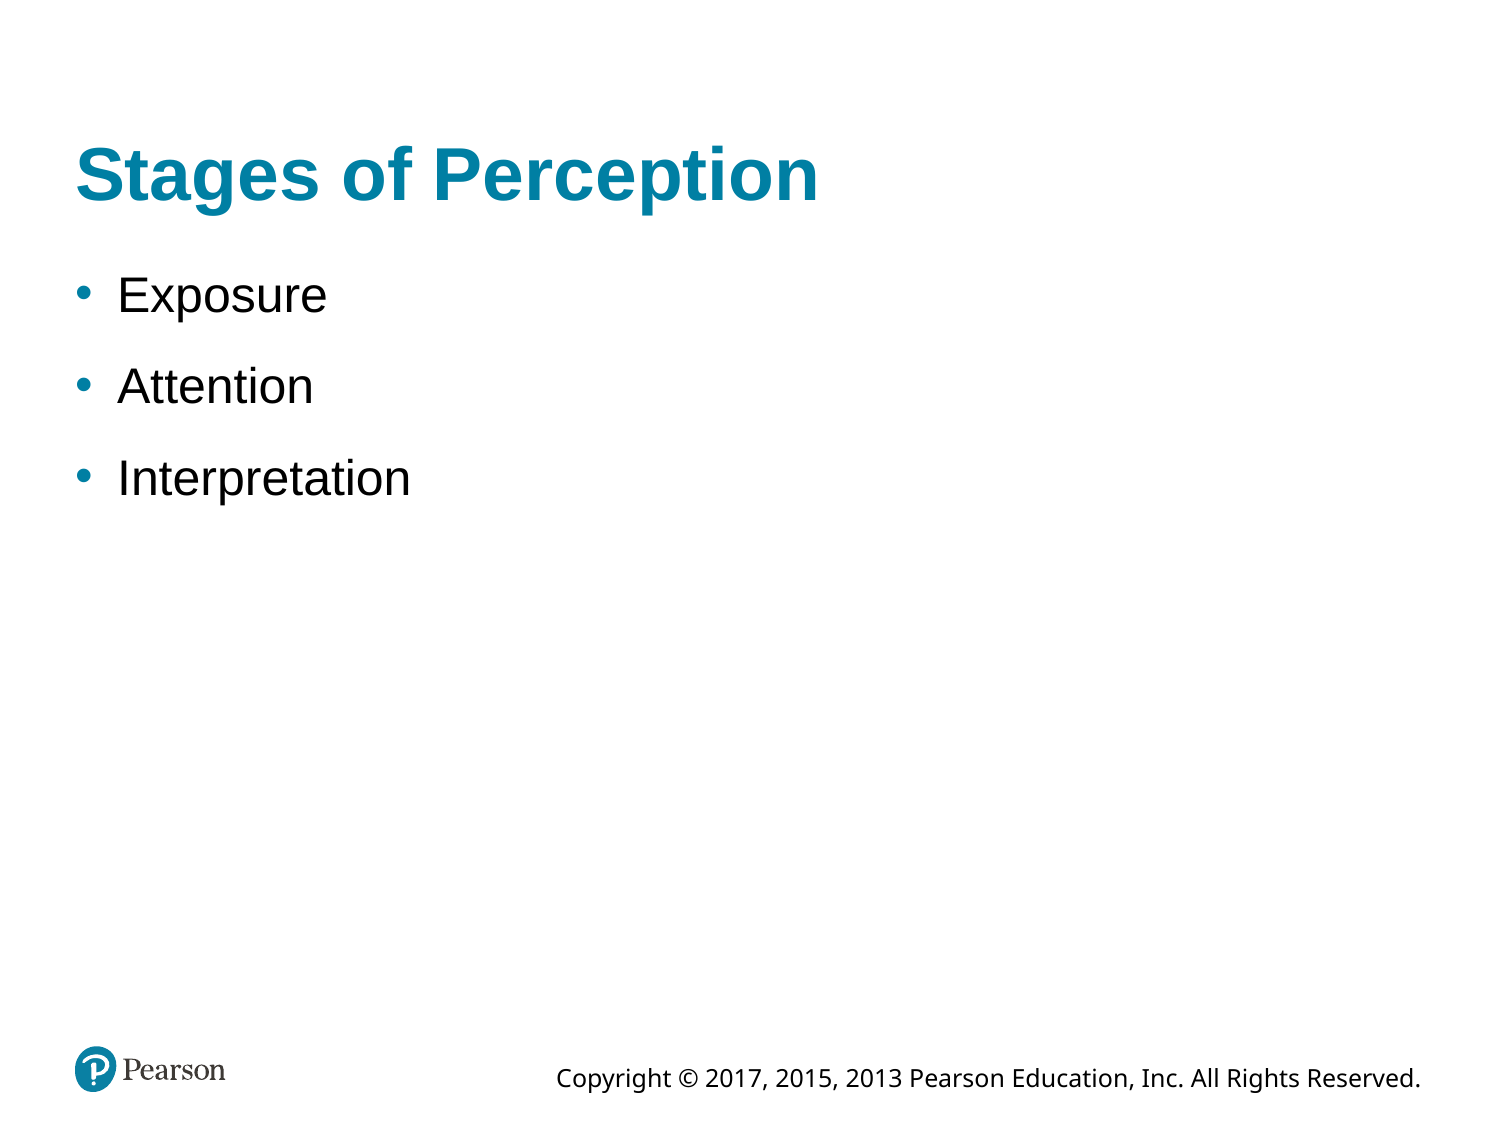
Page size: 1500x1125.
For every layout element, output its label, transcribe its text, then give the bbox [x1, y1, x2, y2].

list Exposure Attention Interpretation [75, 262, 1425, 1005]
title Stages of Perception [75, 35, 1425, 216]
